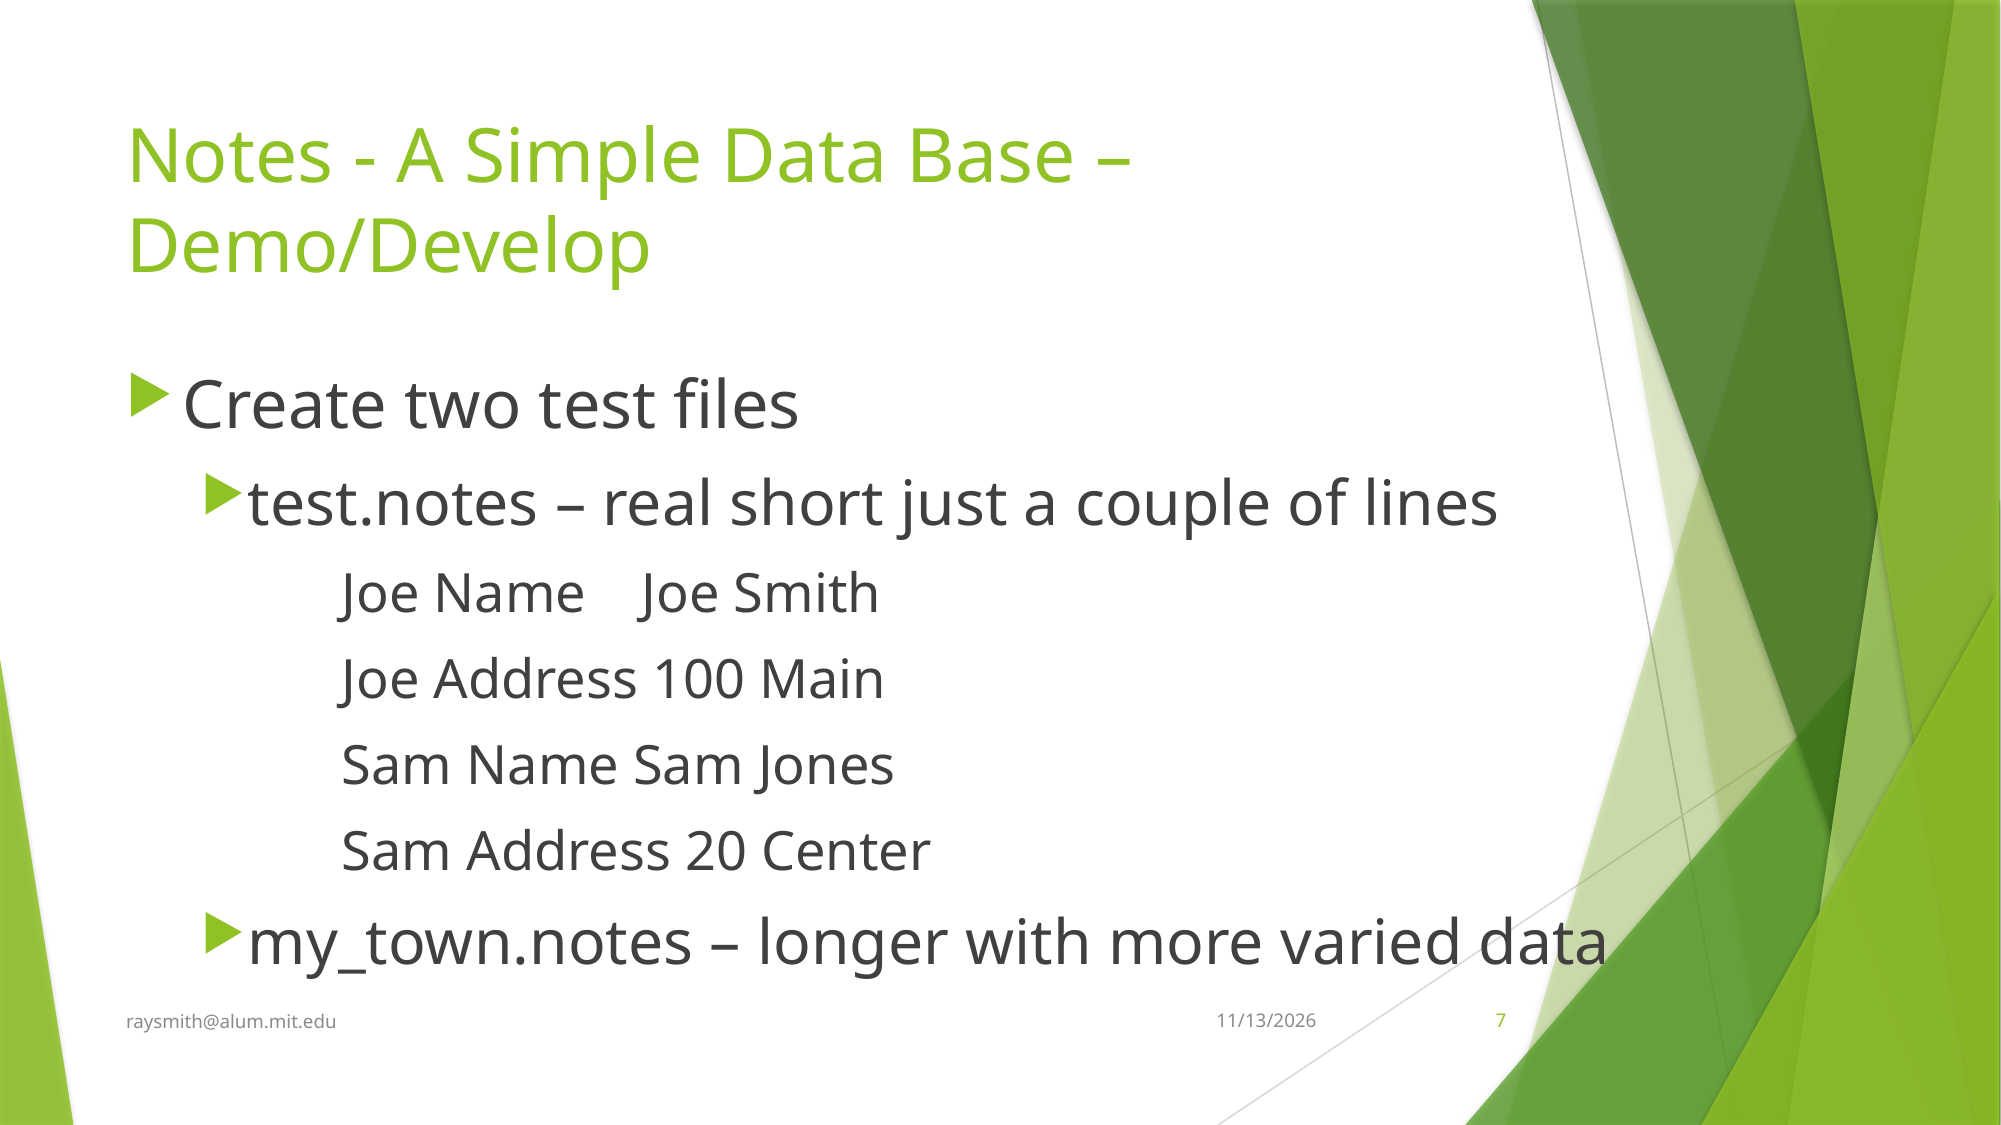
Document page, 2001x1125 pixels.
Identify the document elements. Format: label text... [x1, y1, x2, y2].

slide_number 7 [1409, 991, 1522, 1051]
footer raysmith@alum.mit.edu [111, 991, 1145, 1051]
title Notes - A Simple Data Base – Demo/Develop [111, 99, 1522, 317]
list Create two test files test.notes – real short just a couple of lines Joe Name Joe Smith Joe Address 100 Main Sam Name Sam Jones Sam Address 20 Center my_town.notes – longer with more varied data [111, 354, 1722, 992]
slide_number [1181, 991, 1332, 1051]
